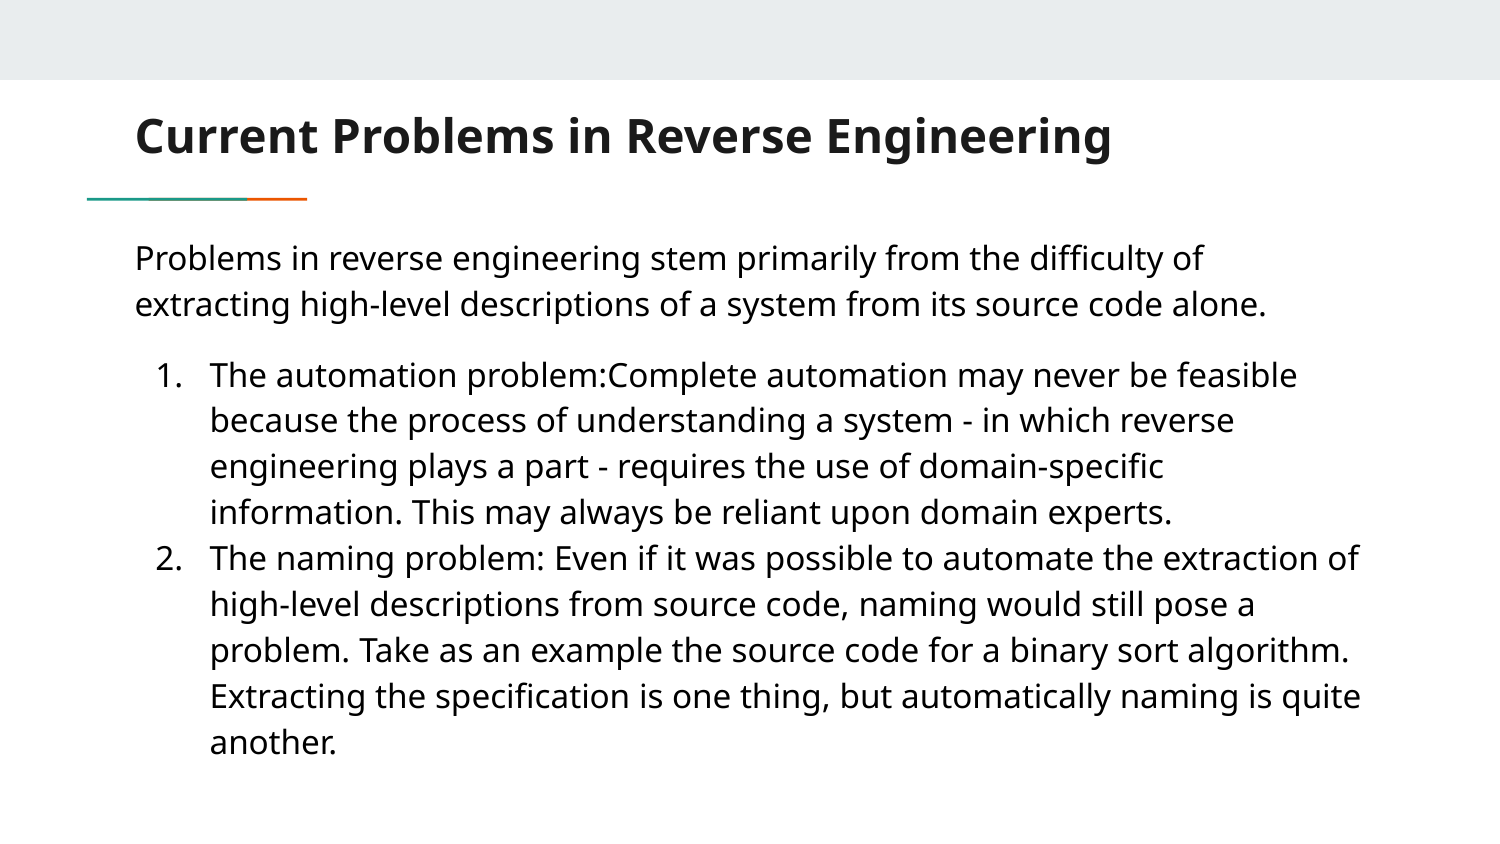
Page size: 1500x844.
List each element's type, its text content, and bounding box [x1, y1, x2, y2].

list Problems in reverse engineering stem primarily from the difficulty of extracting high-level descriptions of a system from its source code alone. The automation problem:Complete automation may never be feasible because the process of understanding a system - in which reverse engineering plays a part - requires the use of domain-specific information. This may always be reliant upon domain experts. The naming problem: Even if it was possible to automate the extraction of high-level descriptions from source code, naming would still pose a problem. Take as an example the source code for a binary sort algorithm. Extracting the specification is one thing, but automatically naming is quite another. [119, 216, 1381, 587]
title Current Problems in Reverse Engineering [119, 91, 1381, 180]
